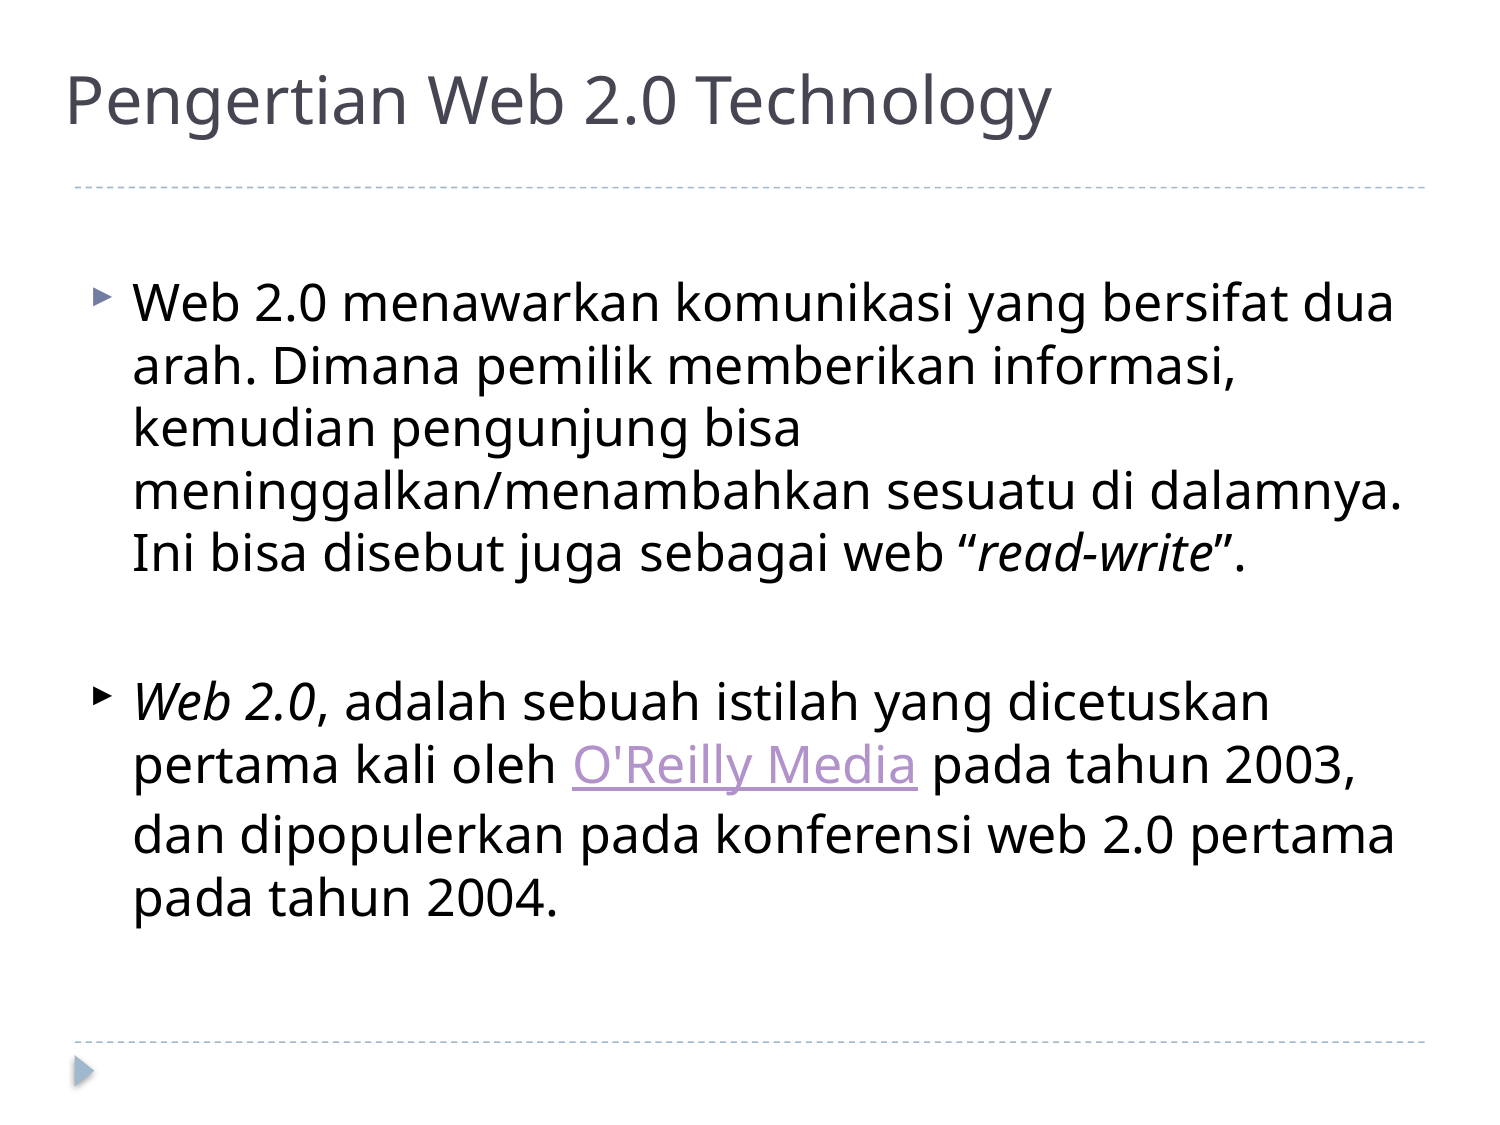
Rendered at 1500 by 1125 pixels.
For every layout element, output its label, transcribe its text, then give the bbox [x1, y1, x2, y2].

list Web 2.0 menawarkan komunikasi yang bersifat dua arah. Dimana pemilik memberikan informasi, kemudian pengunjung bisa meninggalkan/menambahkan sesuatu di dalamnya. Ini bisa disebut juga sebagai web “read-write”. Web 2.0, adalah sebuah istilah yang dicetuskan pertama kali oleh O'Reilly Media pada tahun 2003, dan dipopulerkan pada konferensi web 2.0 pertama pada tahun 2004. [75, 262, 1425, 1000]
title Pengertian Web 2.0 Technology [50, 50, 1400, 225]
